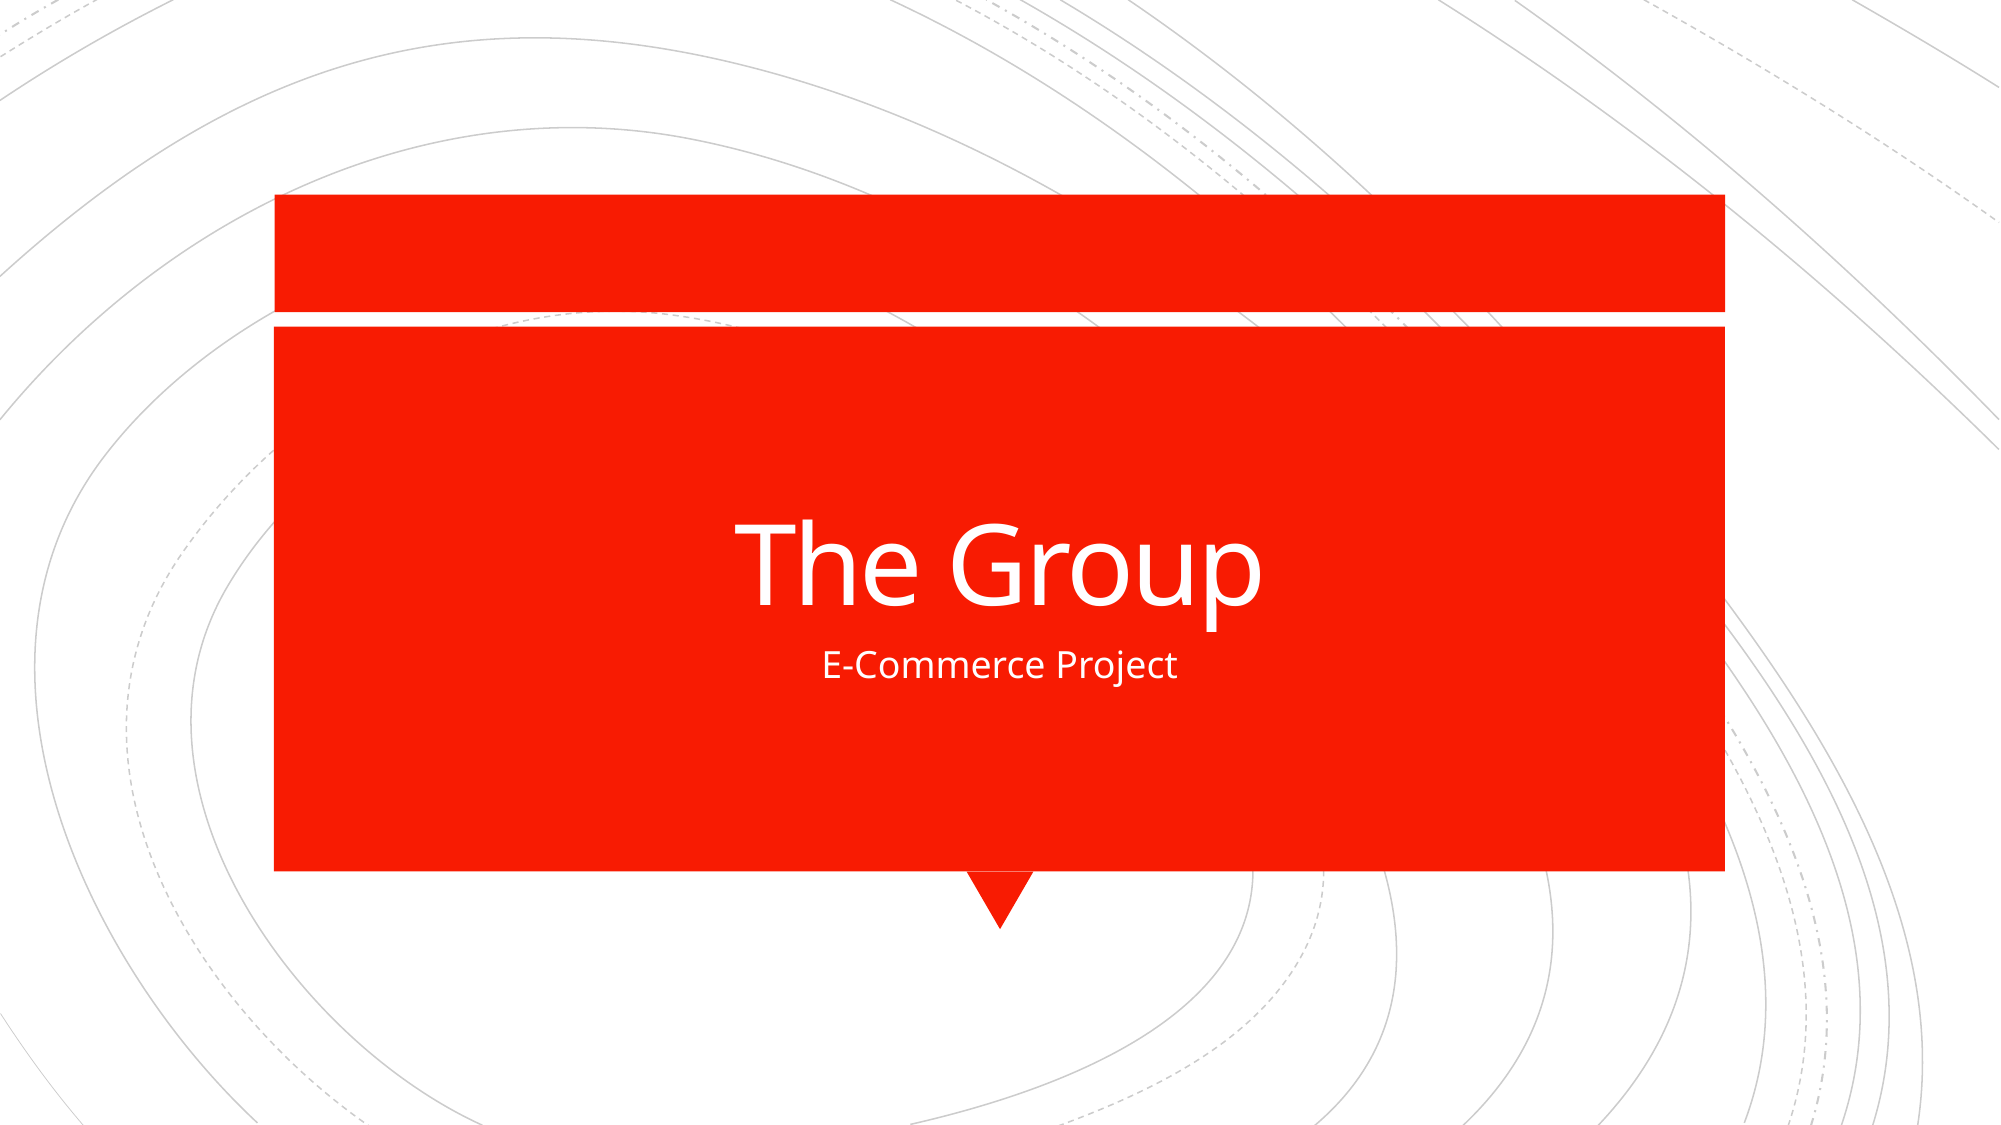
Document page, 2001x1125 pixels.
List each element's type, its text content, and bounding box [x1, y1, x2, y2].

title The Group [288, 340, 1713, 628]
subtitle E-Commerce Project [288, 640, 1712, 858]
